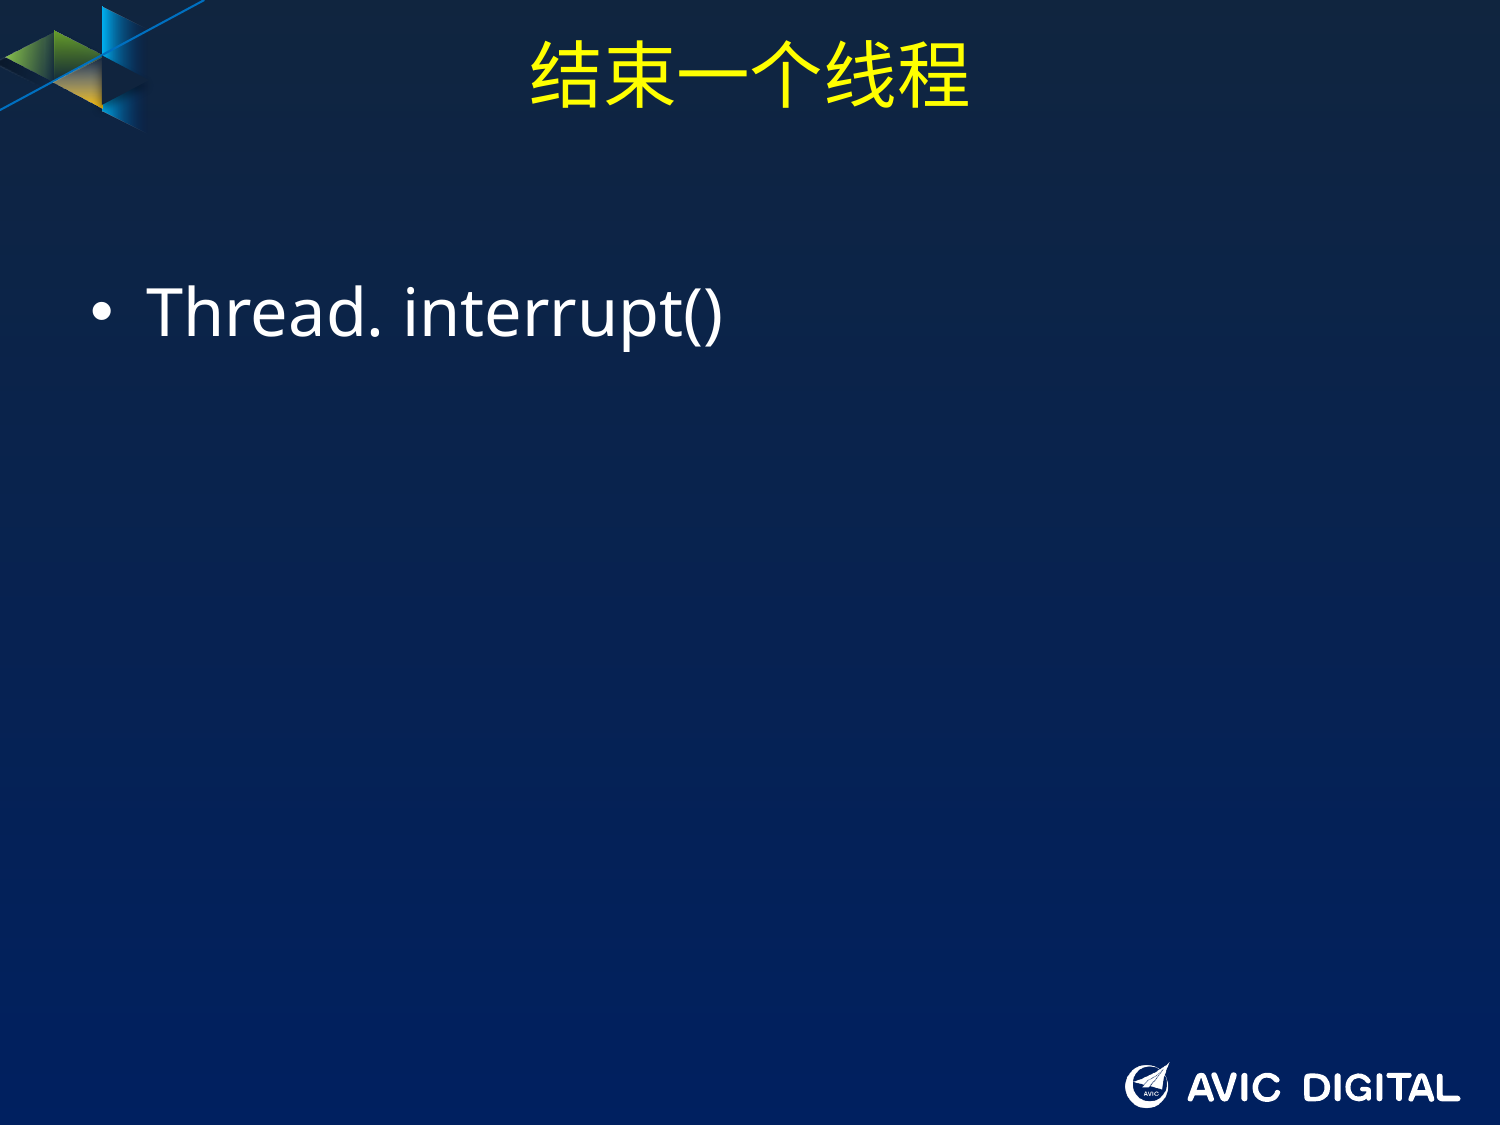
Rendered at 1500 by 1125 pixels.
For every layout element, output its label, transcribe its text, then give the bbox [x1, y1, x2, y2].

list Thread. interrupt() [75, 262, 1425, 1005]
picture [1116, 1058, 1180, 1110]
title 结束一个线程 [75, 21, 1425, 126]
